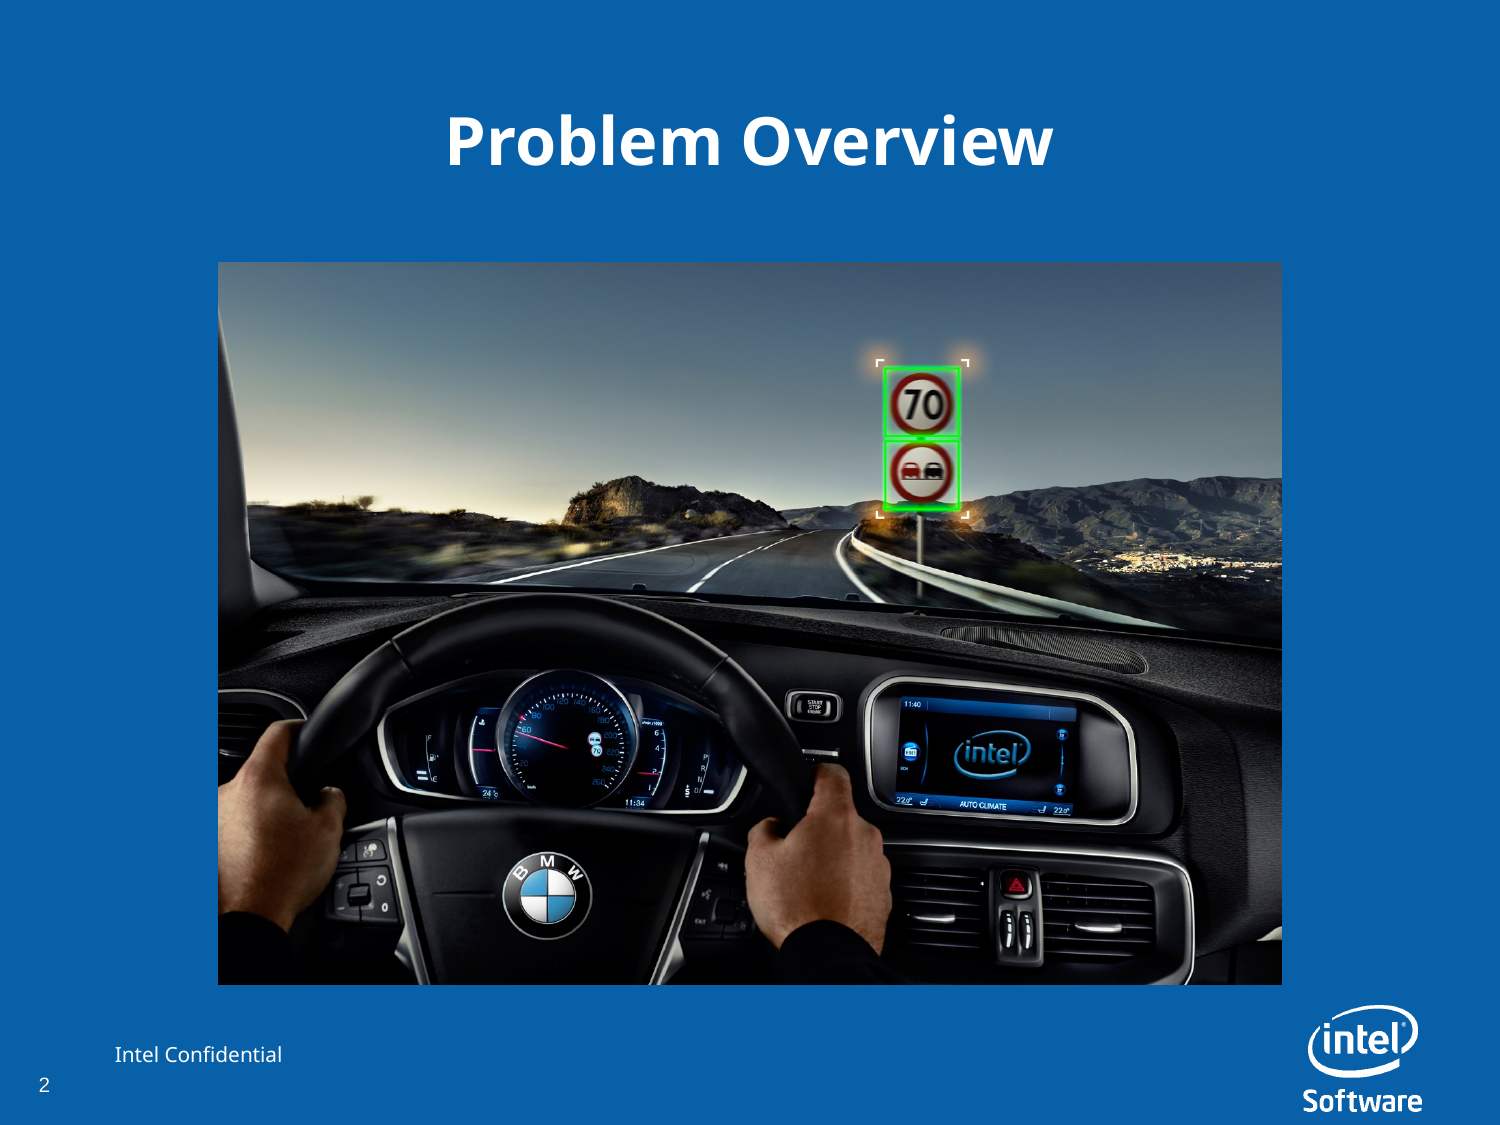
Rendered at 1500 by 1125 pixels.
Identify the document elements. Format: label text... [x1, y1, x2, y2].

title Problem Overview [74, 44, 1426, 233]
picture [1298, 1002, 1426, 1117]
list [217, 262, 1283, 985]
